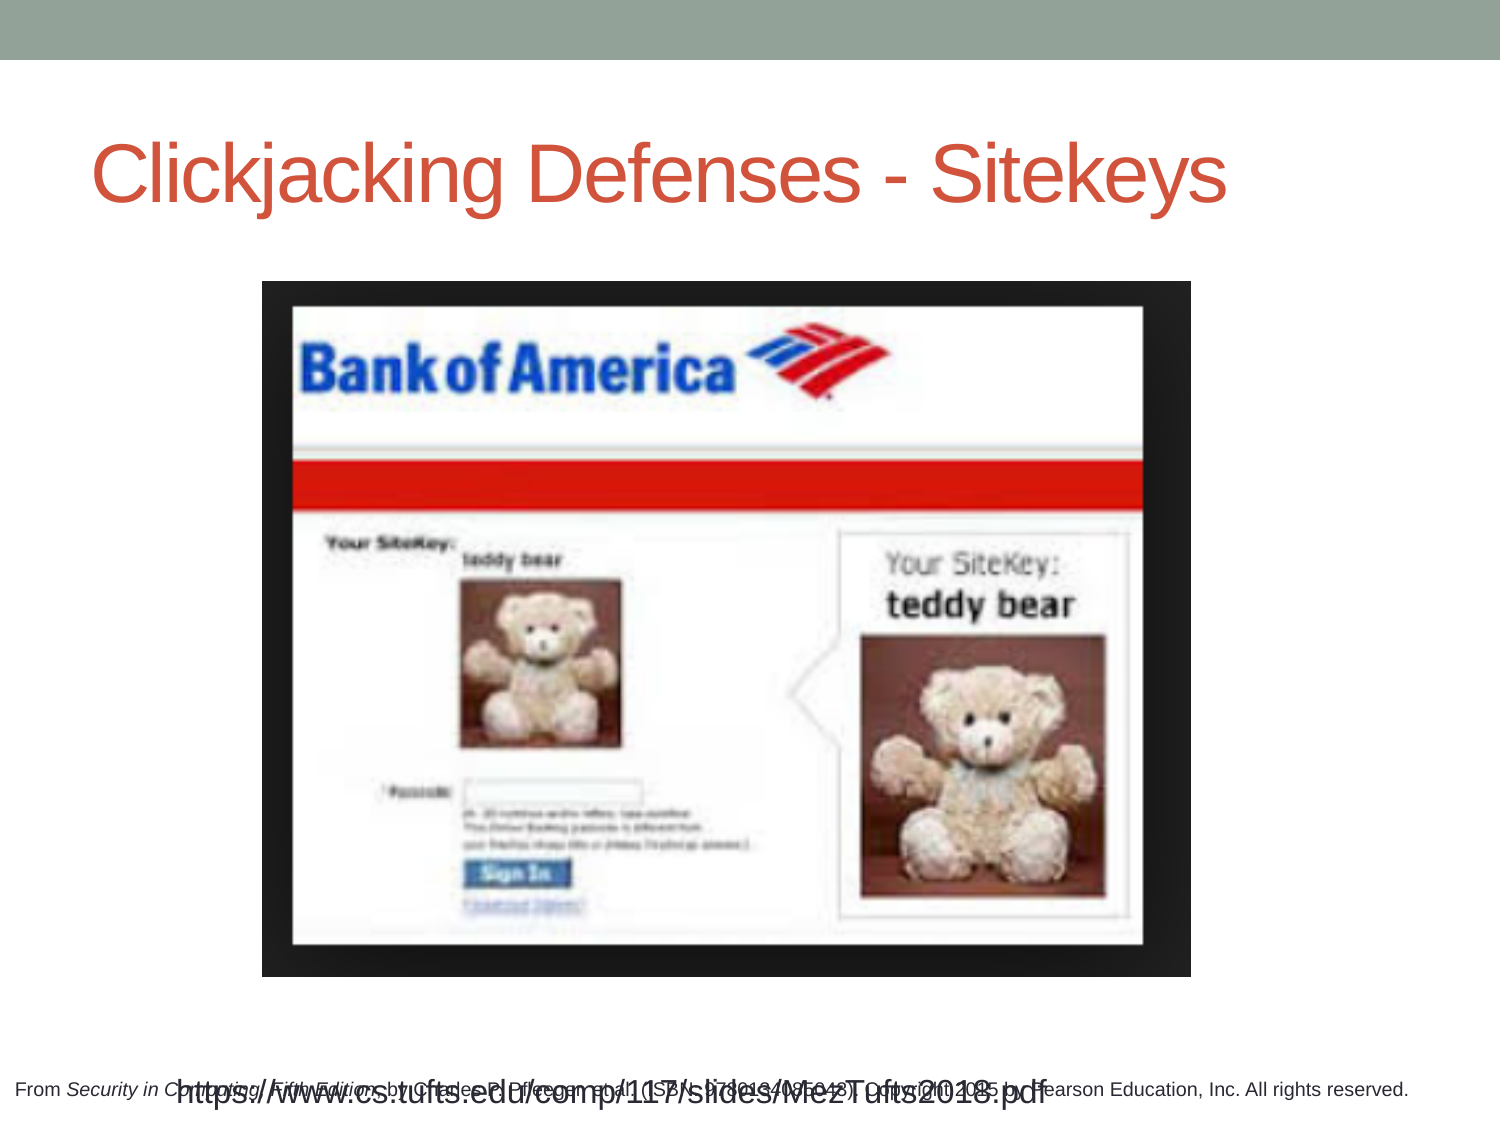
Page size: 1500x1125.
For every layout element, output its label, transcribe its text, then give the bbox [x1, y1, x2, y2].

title Clickjacking Defenses - Sitekeys [75, 87, 1425, 250]
text_box https://www.cs.tufts.edu/comp/117/slides/MezTufts2018.pdf [161, 1062, 1063, 1118]
picture [262, 281, 1191, 977]
